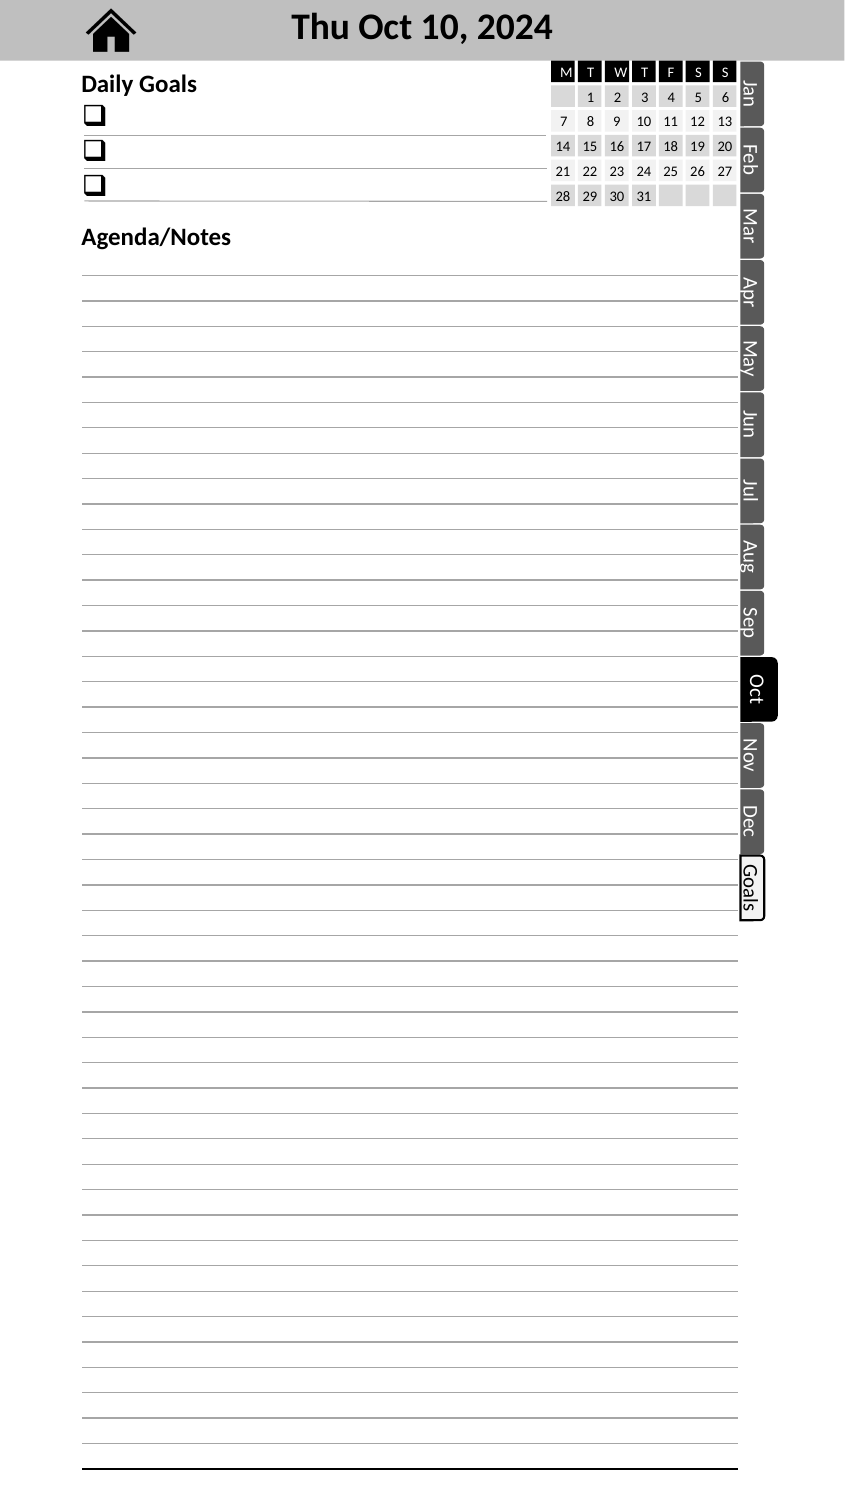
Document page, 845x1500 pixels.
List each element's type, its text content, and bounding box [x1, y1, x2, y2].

list Thu Oct 10, 2024 [190, 0, 655, 61]
picture [82, 1, 140, 59]
